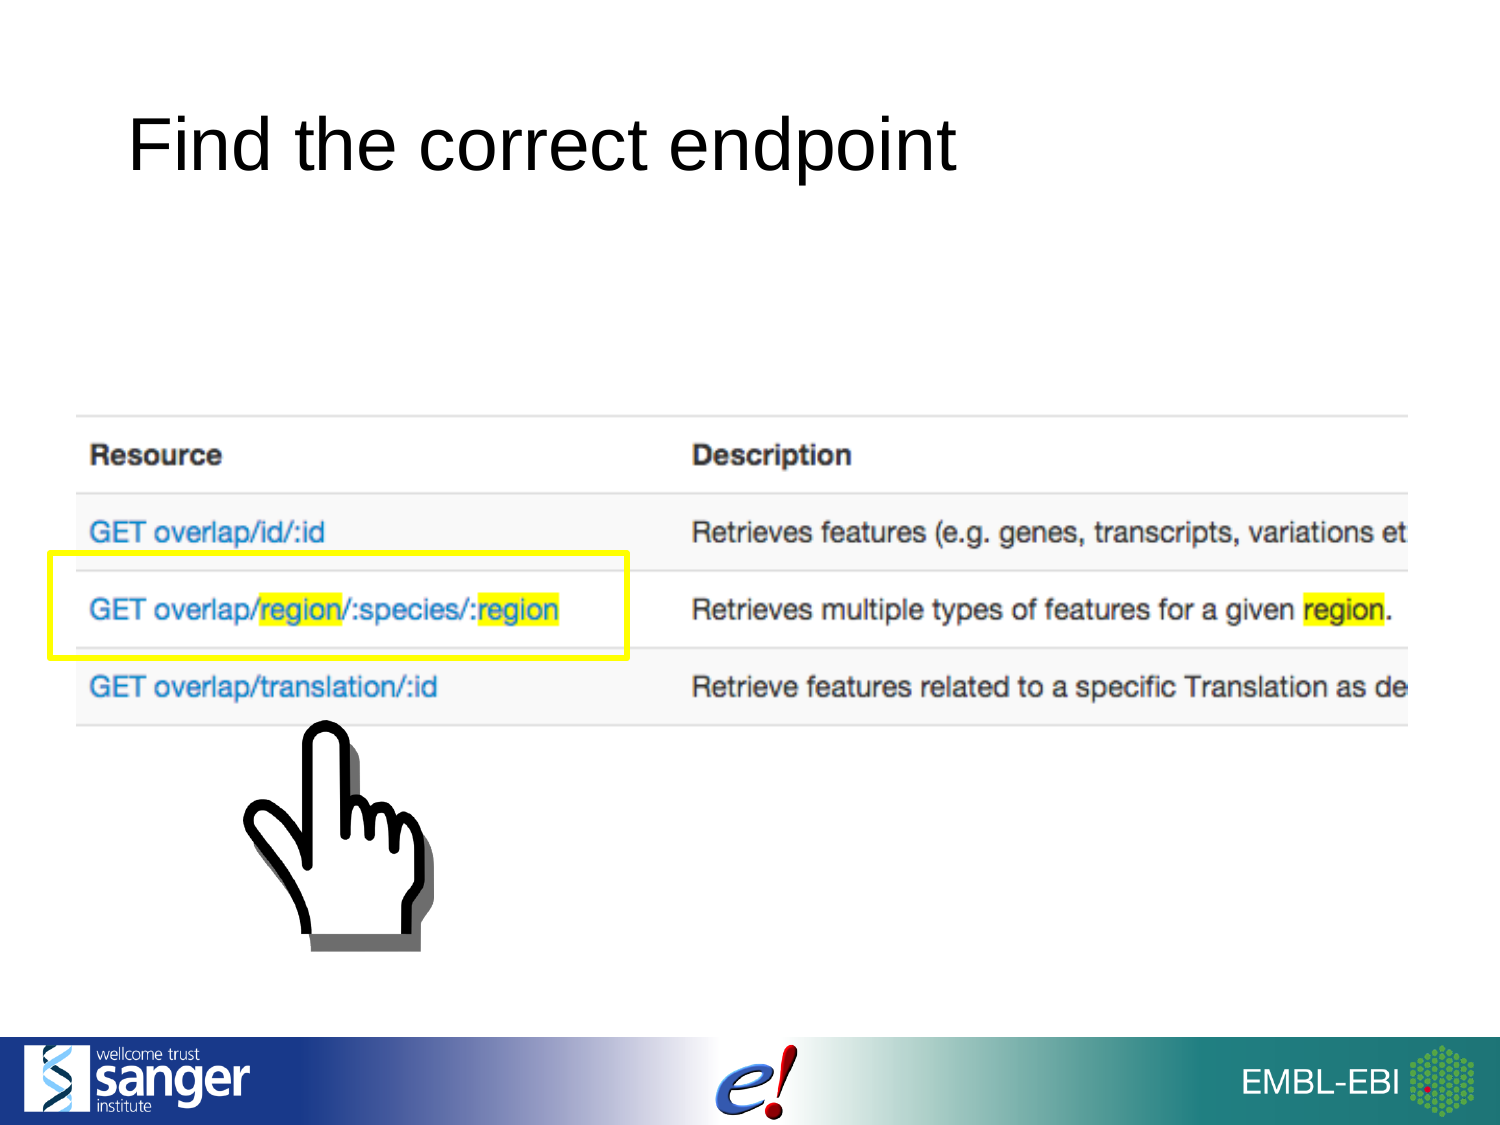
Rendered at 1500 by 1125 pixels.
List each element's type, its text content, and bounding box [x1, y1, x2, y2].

picture [75, 403, 1408, 756]
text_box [49, 552, 628, 957]
title Find the correct endpoint [112, 87, 1388, 238]
picture [0, 1037, 1500, 1125]
